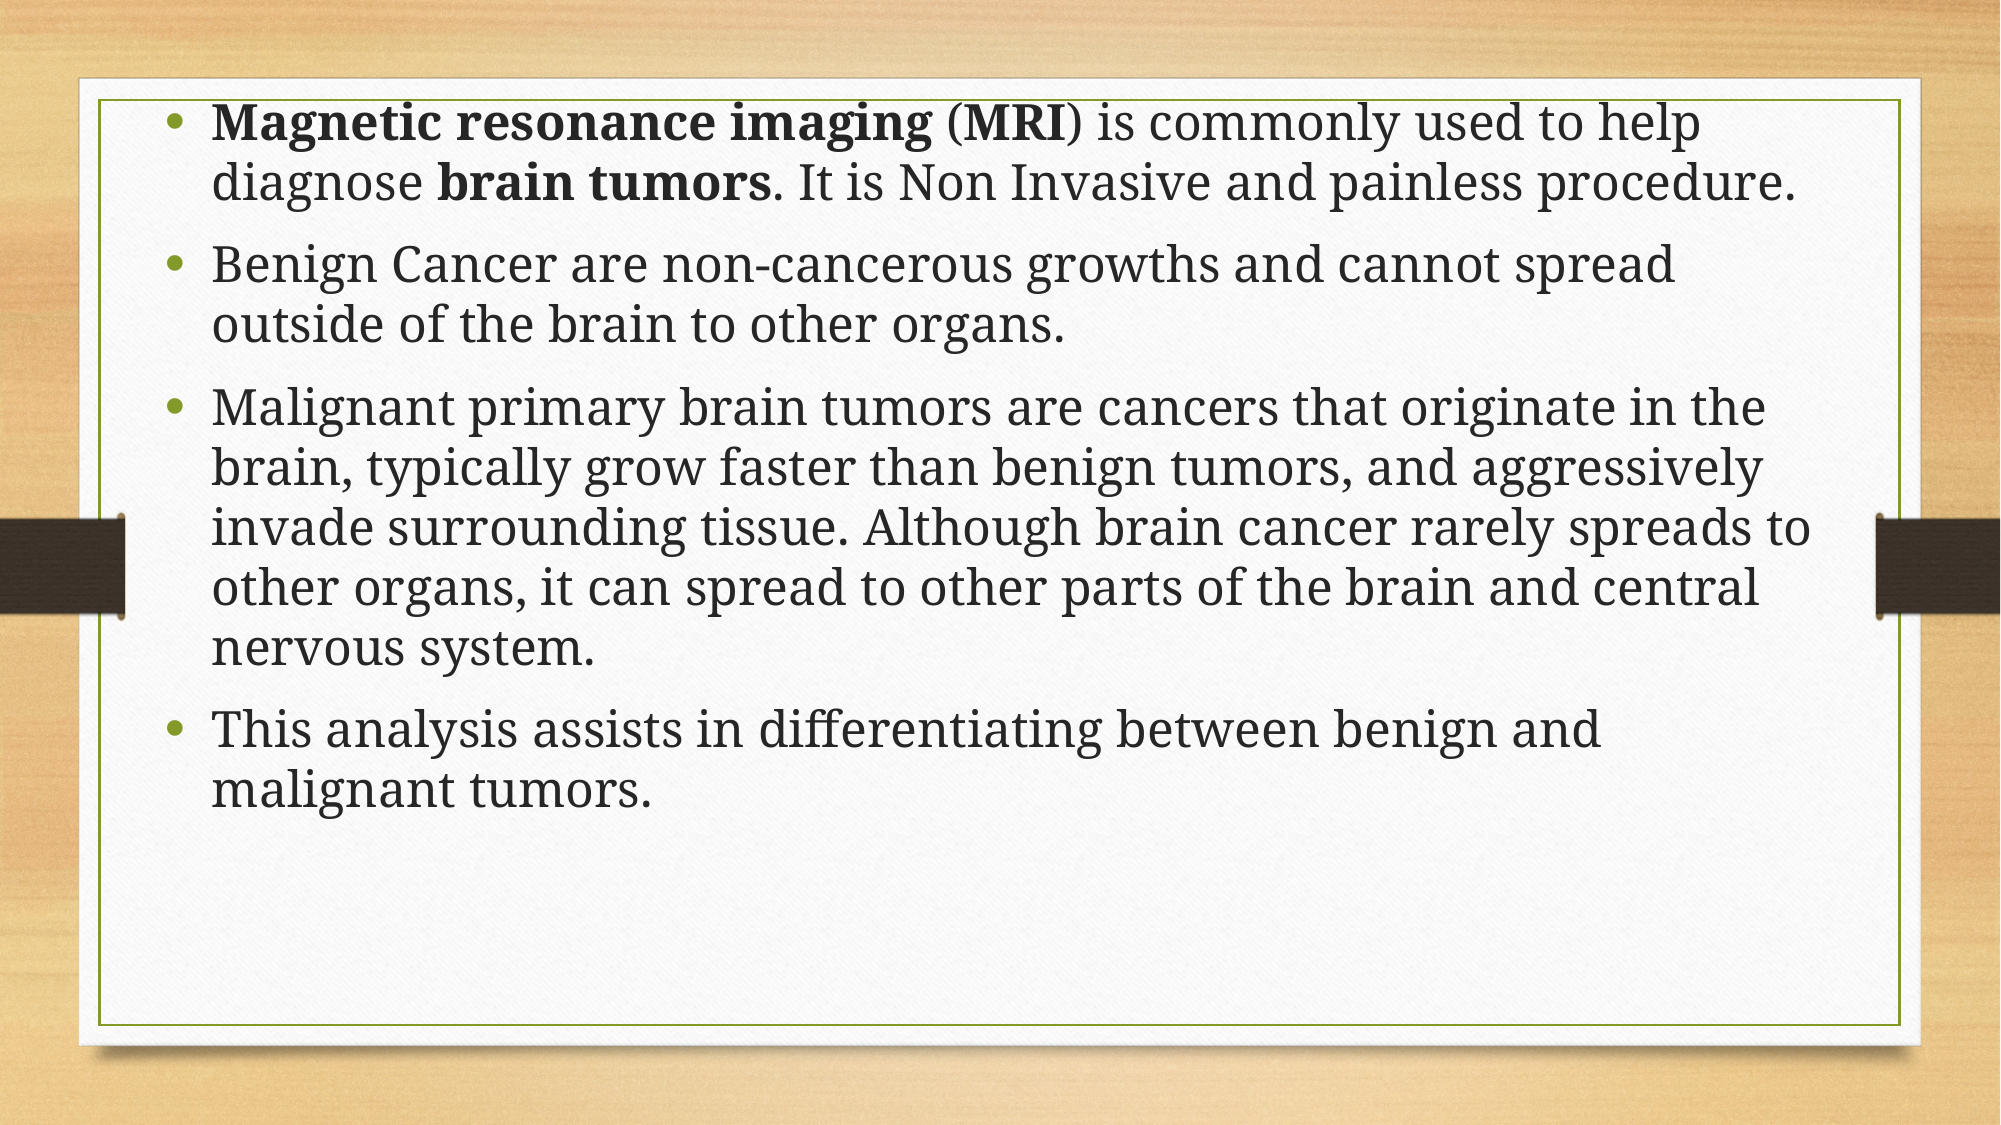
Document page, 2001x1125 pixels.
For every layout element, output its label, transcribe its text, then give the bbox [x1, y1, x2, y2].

list Magnetic resonance imaging (MRI) is commonly used to help diagnose brain tumors. It is Non Invasive and painless procedure. Benign Cancer are non-cancerous growths and cannot spread outside of the brain to other organs. Malignant primary brain tumors are cancers that originate in the brain, typically grow faster than benign tumors, and aggressively invade surrounding tissue. Although brain cancer rarely spreads to other organs, it can spread to other parts of the brain and central nervous system. This analysis assists in differentiating between benign and malignant tumors. [149, 82, 1850, 950]
picture [0, 0, 2001, 1125]
